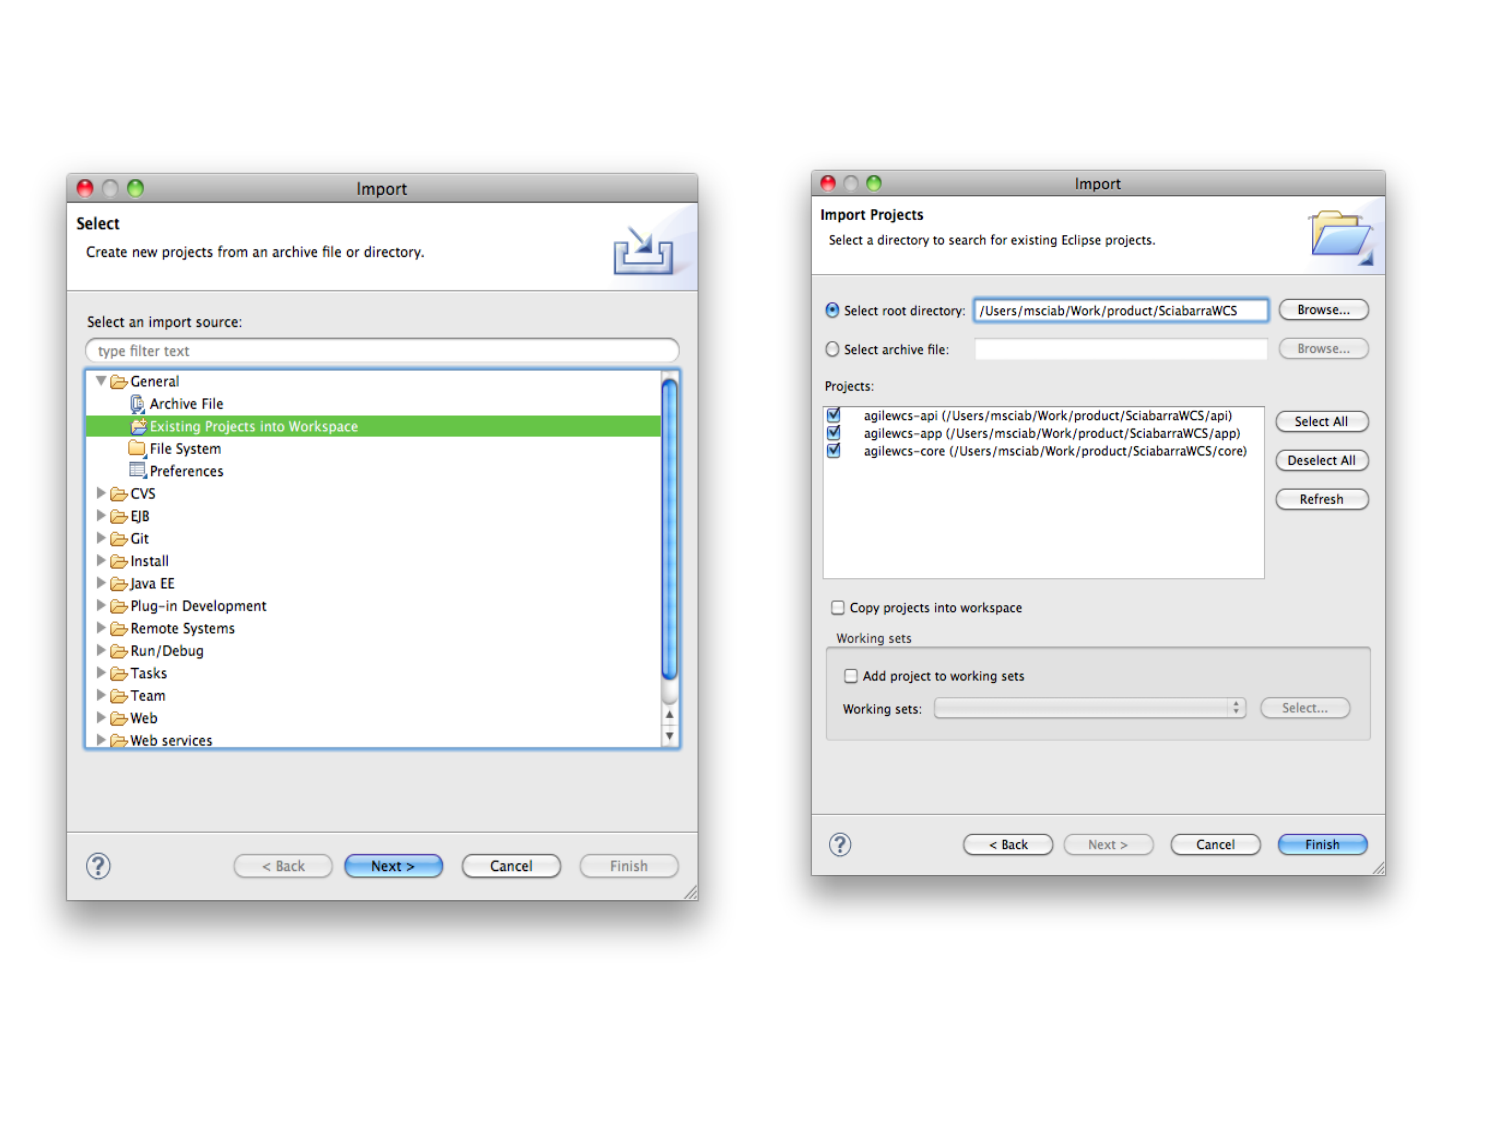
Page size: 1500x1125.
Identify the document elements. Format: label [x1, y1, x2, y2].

text_box [19, 140, 1429, 973]
